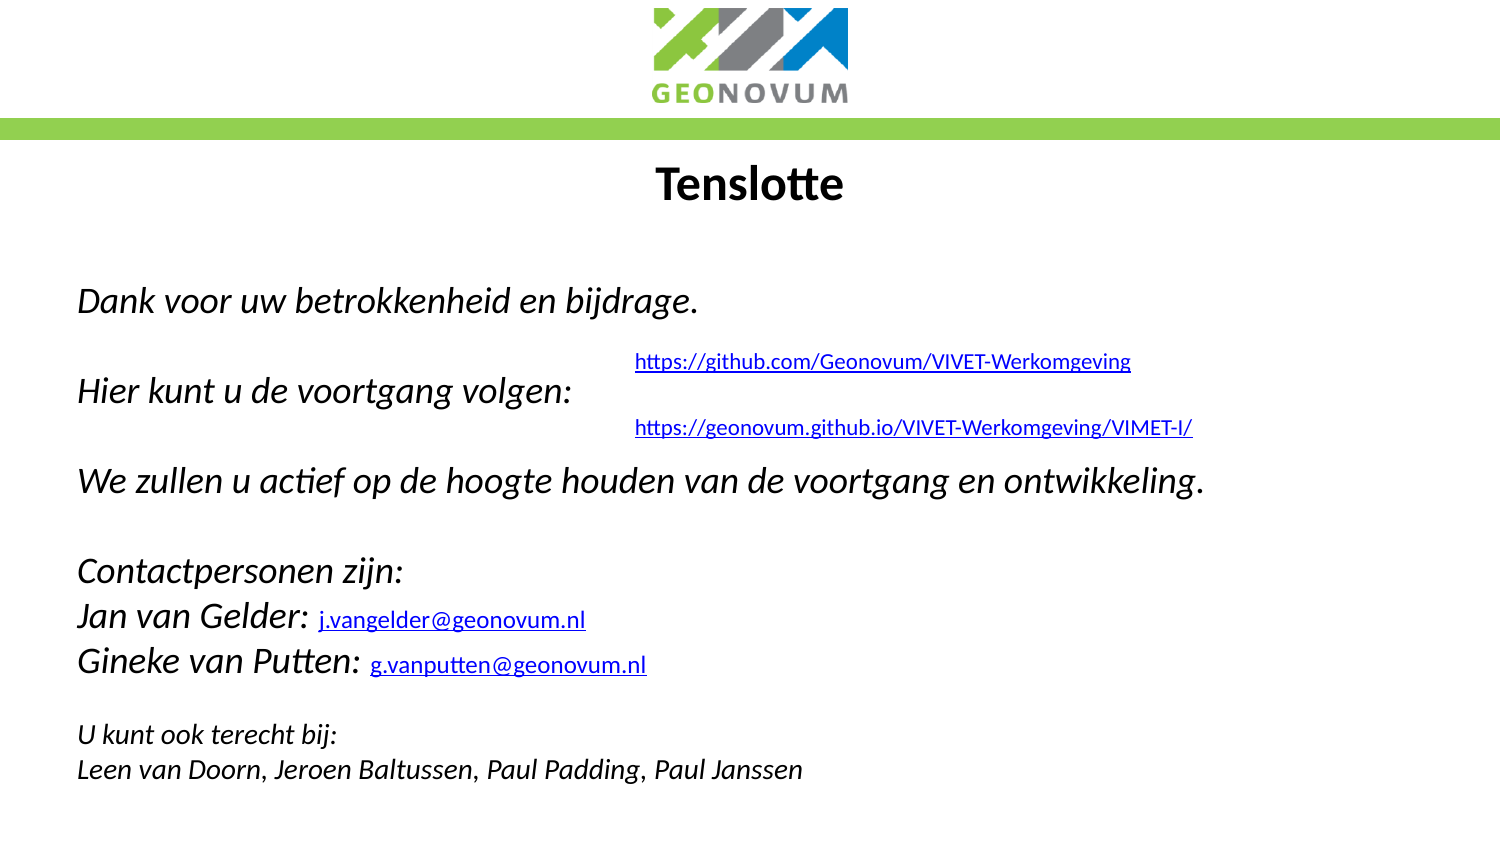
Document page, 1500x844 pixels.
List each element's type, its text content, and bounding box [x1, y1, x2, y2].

text_box https://geonovum.github.io/VIVET-Werkomgeving/VIMET-I/ [620, 404, 1220, 447]
picture [652, 8, 848, 103]
text_box Dank voor uw betrokkenheid en bijdrage. Hier kunt u de voortgang volgen: We zullen u actief op de hoogte houden van de voortgang en ontwikkeling. Contactpersonen zijn: Jan van Gelder: j.vangelder@geonovum.nl Gineke van Putten: g.vanputten@geonovum.nl U kunt ook terecht bij: Leen van Doorn, Jeroen Baltussen, Paul Padding, Paul Janssen [62, 268, 1438, 844]
title Tenslotte [75, 139, 1425, 221]
text_box https://github.com/Geonovum/VIVET-Werkomgeving [620, 339, 1164, 382]
